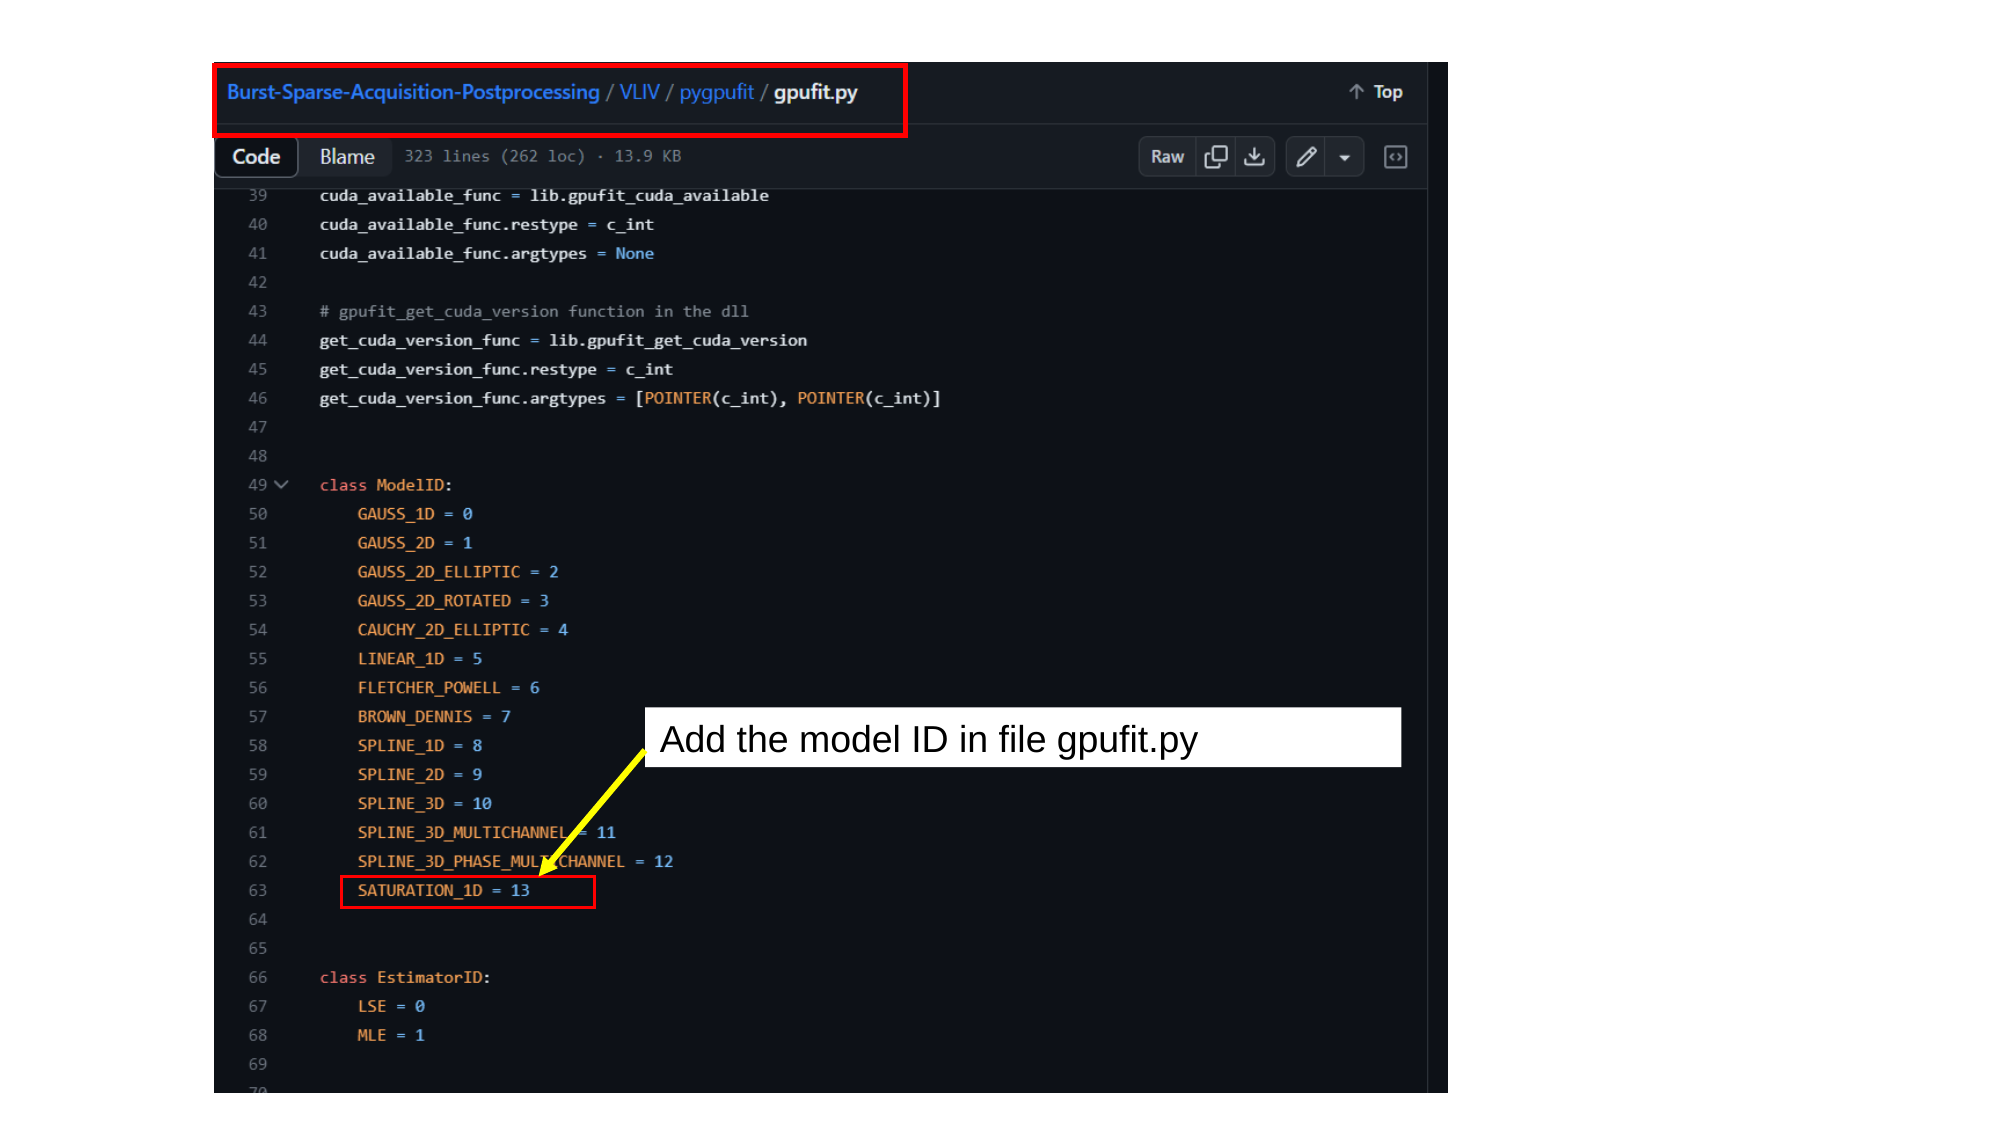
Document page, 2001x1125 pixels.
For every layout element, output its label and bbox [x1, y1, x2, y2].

picture [214, 62, 1448, 1093]
text_box [538, 750, 645, 877]
